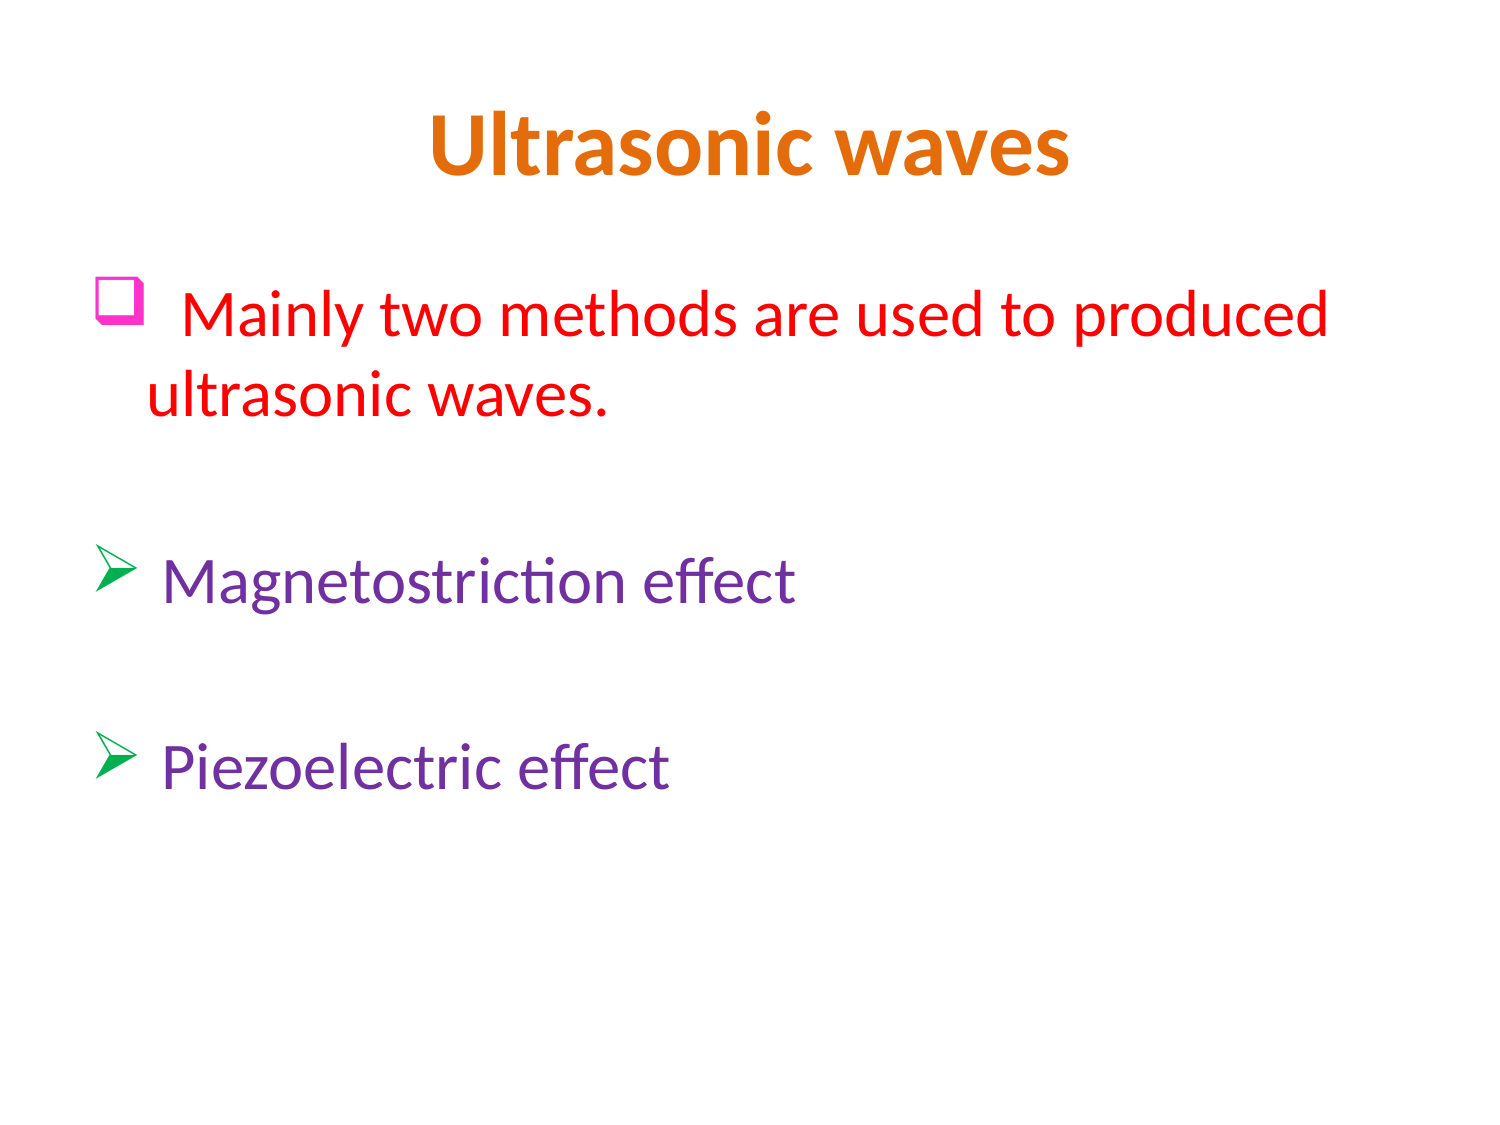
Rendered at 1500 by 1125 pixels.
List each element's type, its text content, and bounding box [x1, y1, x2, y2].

list Mainly two methods are used to produced ultrasonic waves. Magnetostriction effect Piezoelectric effect [75, 262, 1425, 1005]
title Ultrasonic waves [75, 45, 1425, 233]
